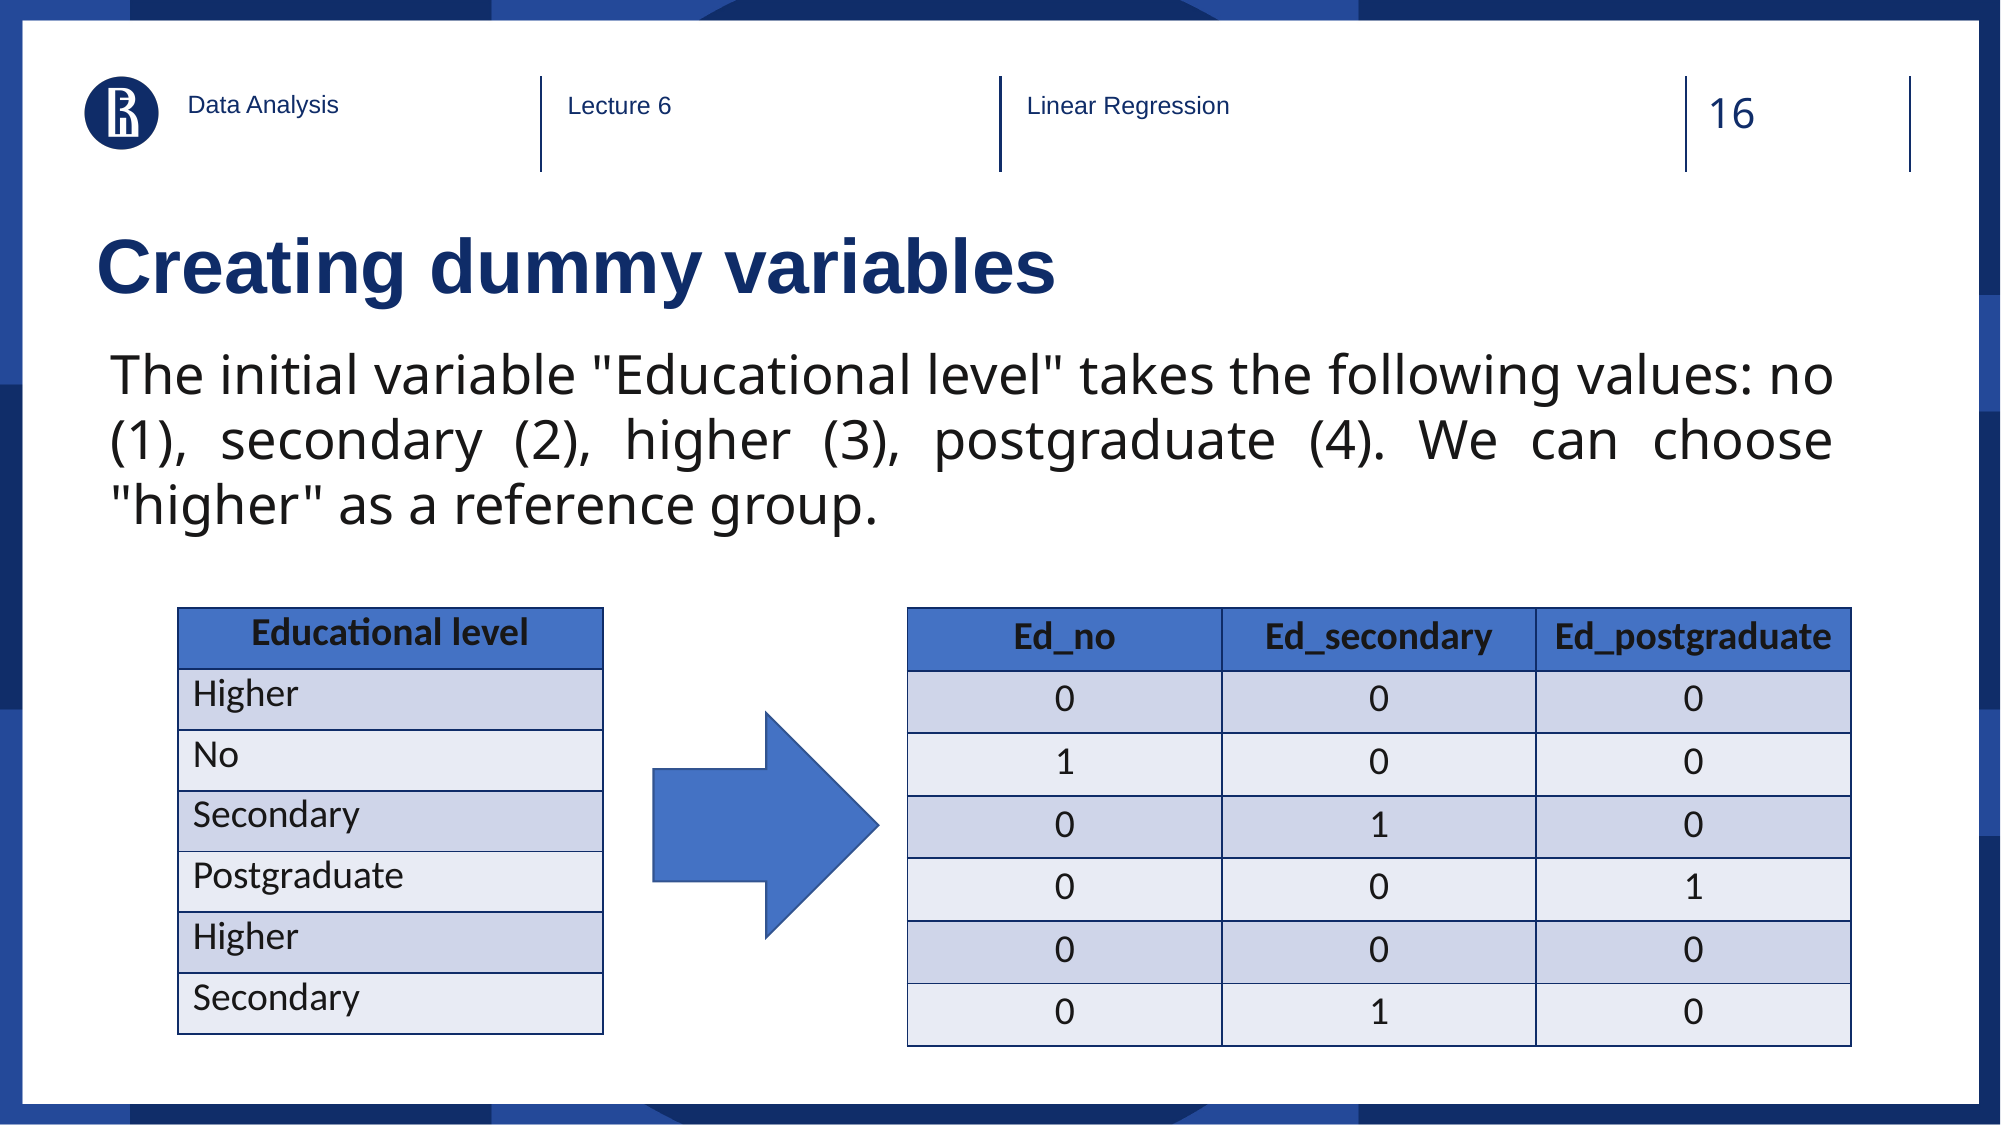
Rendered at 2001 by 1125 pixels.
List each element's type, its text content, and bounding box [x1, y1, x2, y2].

title Creating dummy variables [96, 216, 1911, 344]
table_cell 0 [908, 672, 1221, 732]
table_cell 0 [908, 859, 1221, 920]
text_box The initial variable "Educational level" takes the following values: no (1), secondary (2), higher (3), postgraduate (4). We can choose "higher" as a reference group. [96, 333, 1851, 543]
table_cell Secondary [179, 792, 602, 851]
table_cell 0 [908, 922, 1221, 983]
table_header Educational level [179, 609, 602, 668]
table_cell 0 [1223, 672, 1535, 732]
table_header Ed_no [908, 609, 1221, 670]
table_cell 1 [1537, 859, 1850, 920]
list Lecture 6 [567, 90, 907, 157]
table_cell 0 [1223, 922, 1535, 983]
list Data Analysis [187, 88, 520, 157]
table_cell 0 [1537, 672, 1850, 732]
table_header Ed_secondary [1223, 609, 1535, 670]
picture [0, 0, 2001, 1125]
table_cell 0 [1537, 922, 1850, 983]
table_cell 0 [1537, 984, 1850, 1045]
table_cell Higher [179, 913, 602, 972]
table_cell 0 [908, 797, 1221, 857]
table_cell 0 [1537, 797, 1850, 857]
table_cell 1 [1223, 797, 1535, 857]
table_cell Secondary [179, 974, 602, 1033]
table_cell 1 [908, 734, 1221, 795]
table_cell 0 [1223, 734, 1535, 795]
table_header Ed_postgraduate [1537, 609, 1850, 670]
table_cell Higher [179, 670, 602, 729]
table_cell 0 [908, 984, 1221, 1045]
table_cell 1 [1223, 984, 1535, 1045]
table_cell No [179, 731, 602, 790]
table_cell 0 [1537, 734, 1850, 795]
list Linear Regression [1026, 90, 1367, 157]
table_cell 0 [1223, 859, 1535, 920]
table_cell Postgraduate [179, 852, 602, 911]
text_box [652, 710, 880, 940]
